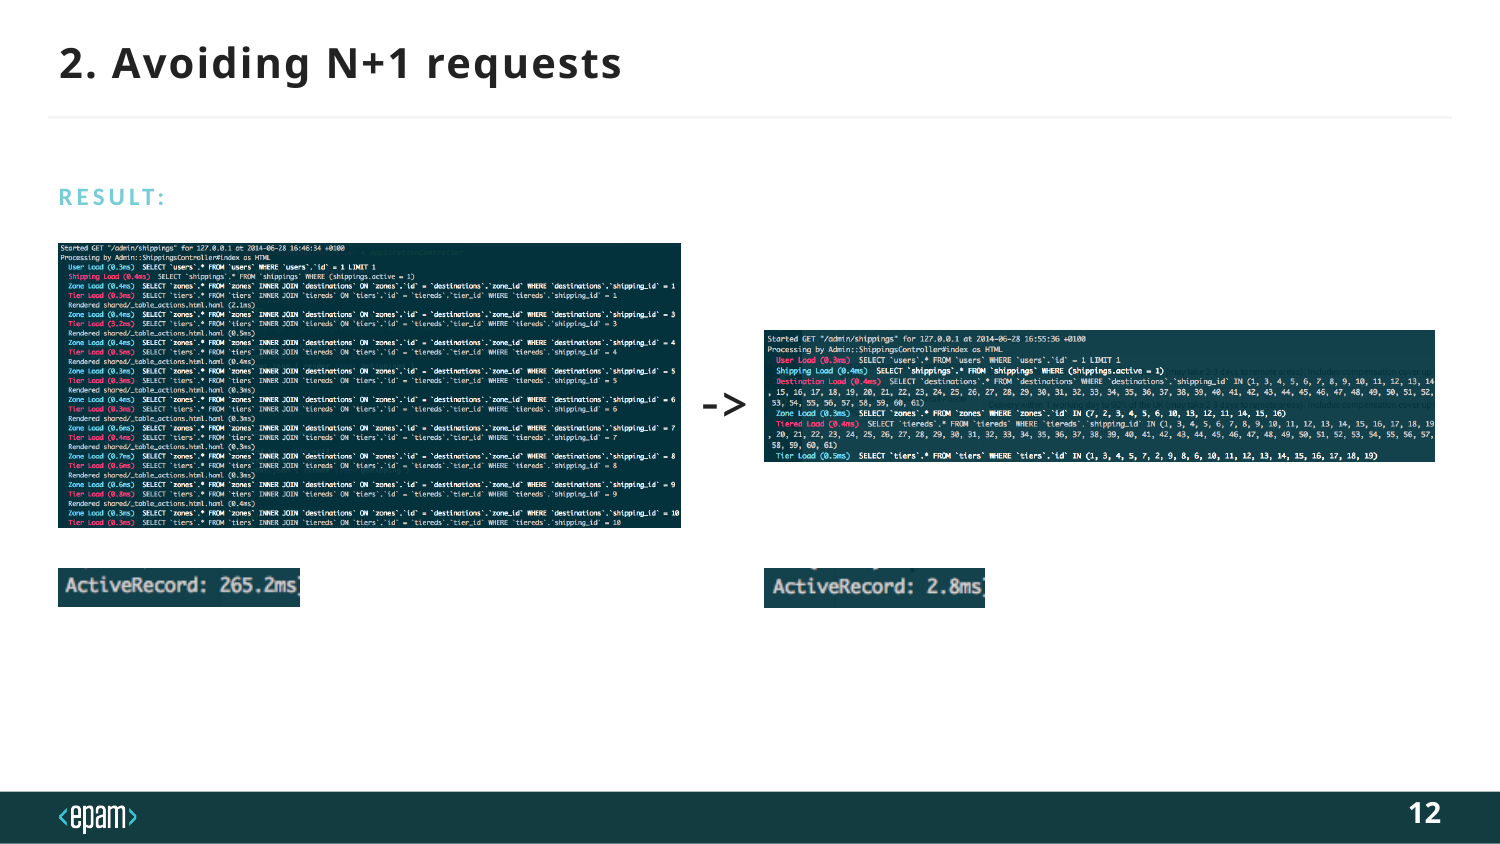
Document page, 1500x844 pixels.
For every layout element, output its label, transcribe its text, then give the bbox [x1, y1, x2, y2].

slide_number 12 [1216, 791, 1442, 844]
title 2. Avoiding N+1 requests [59, 37, 1442, 87]
picture [779, 349, 788, 362]
text_box -> [686, 358, 764, 443]
picture [778, 400, 786, 407]
list Result: [58, 177, 1442, 234]
picture [58, 243, 681, 528]
picture [764, 330, 1435, 462]
picture [58, 568, 300, 607]
picture [764, 568, 985, 608]
